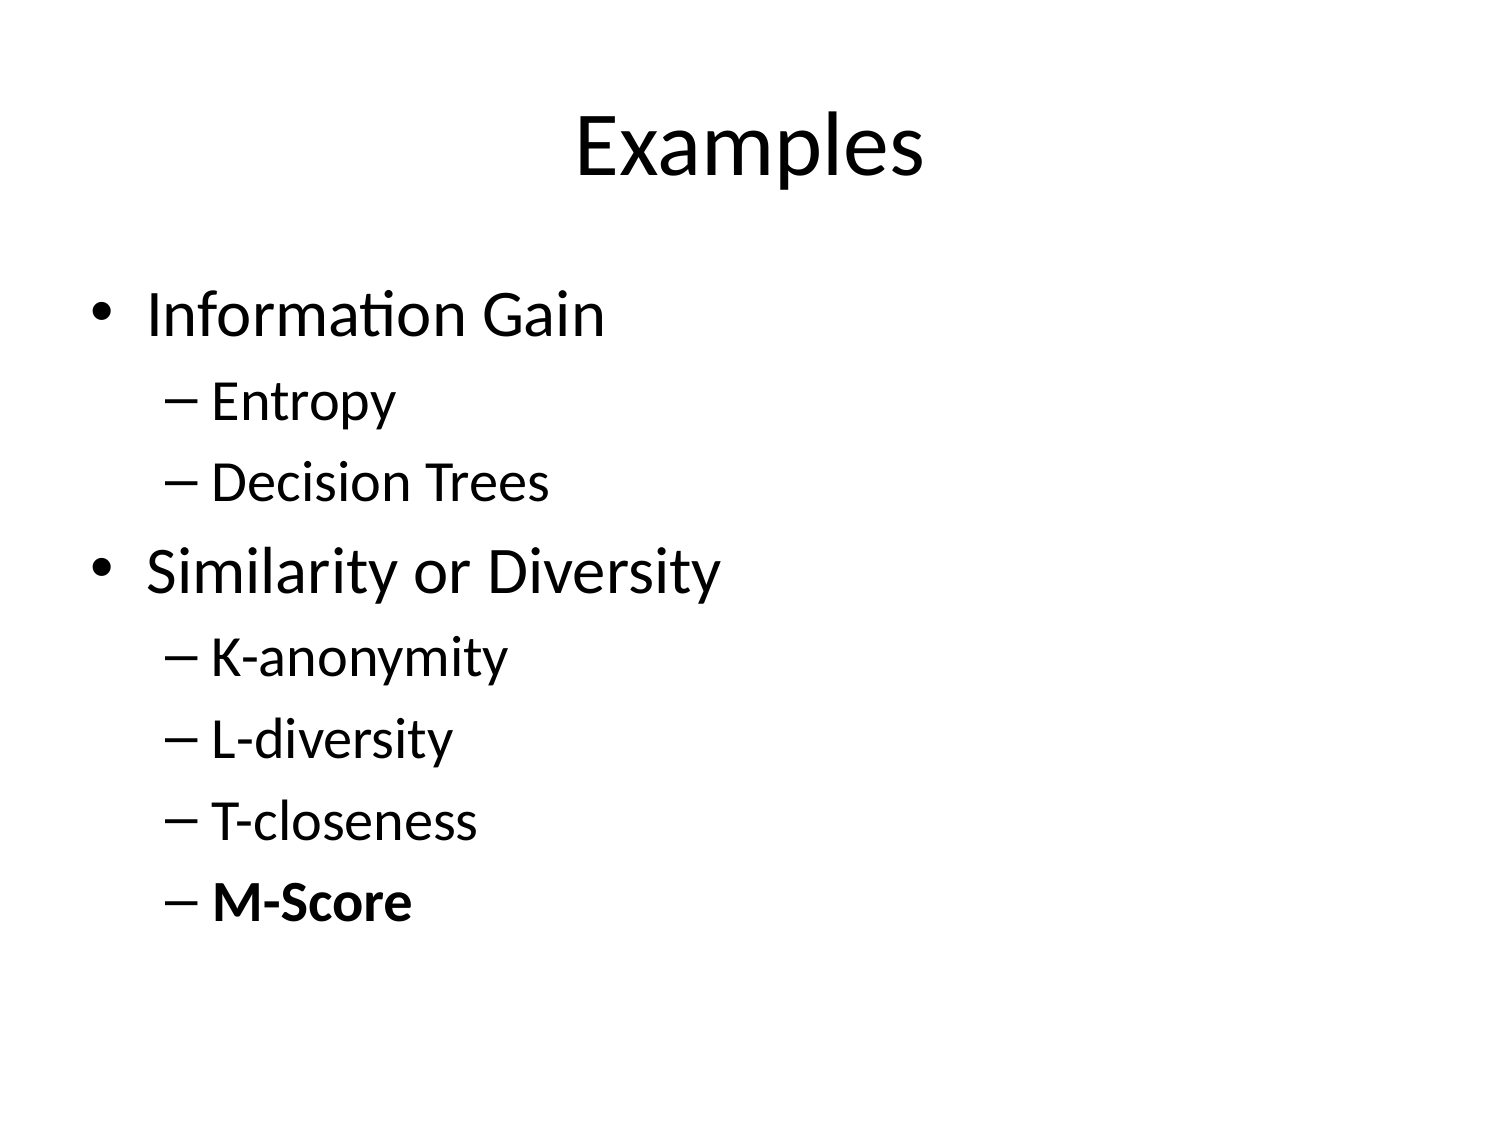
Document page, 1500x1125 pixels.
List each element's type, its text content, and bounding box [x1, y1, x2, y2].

title Examples [75, 45, 1425, 233]
list Information Gain Entropy Decision Trees Similarity or Diversity K-anonymity L-diversity T-closeness M-Score [75, 262, 1425, 1005]
